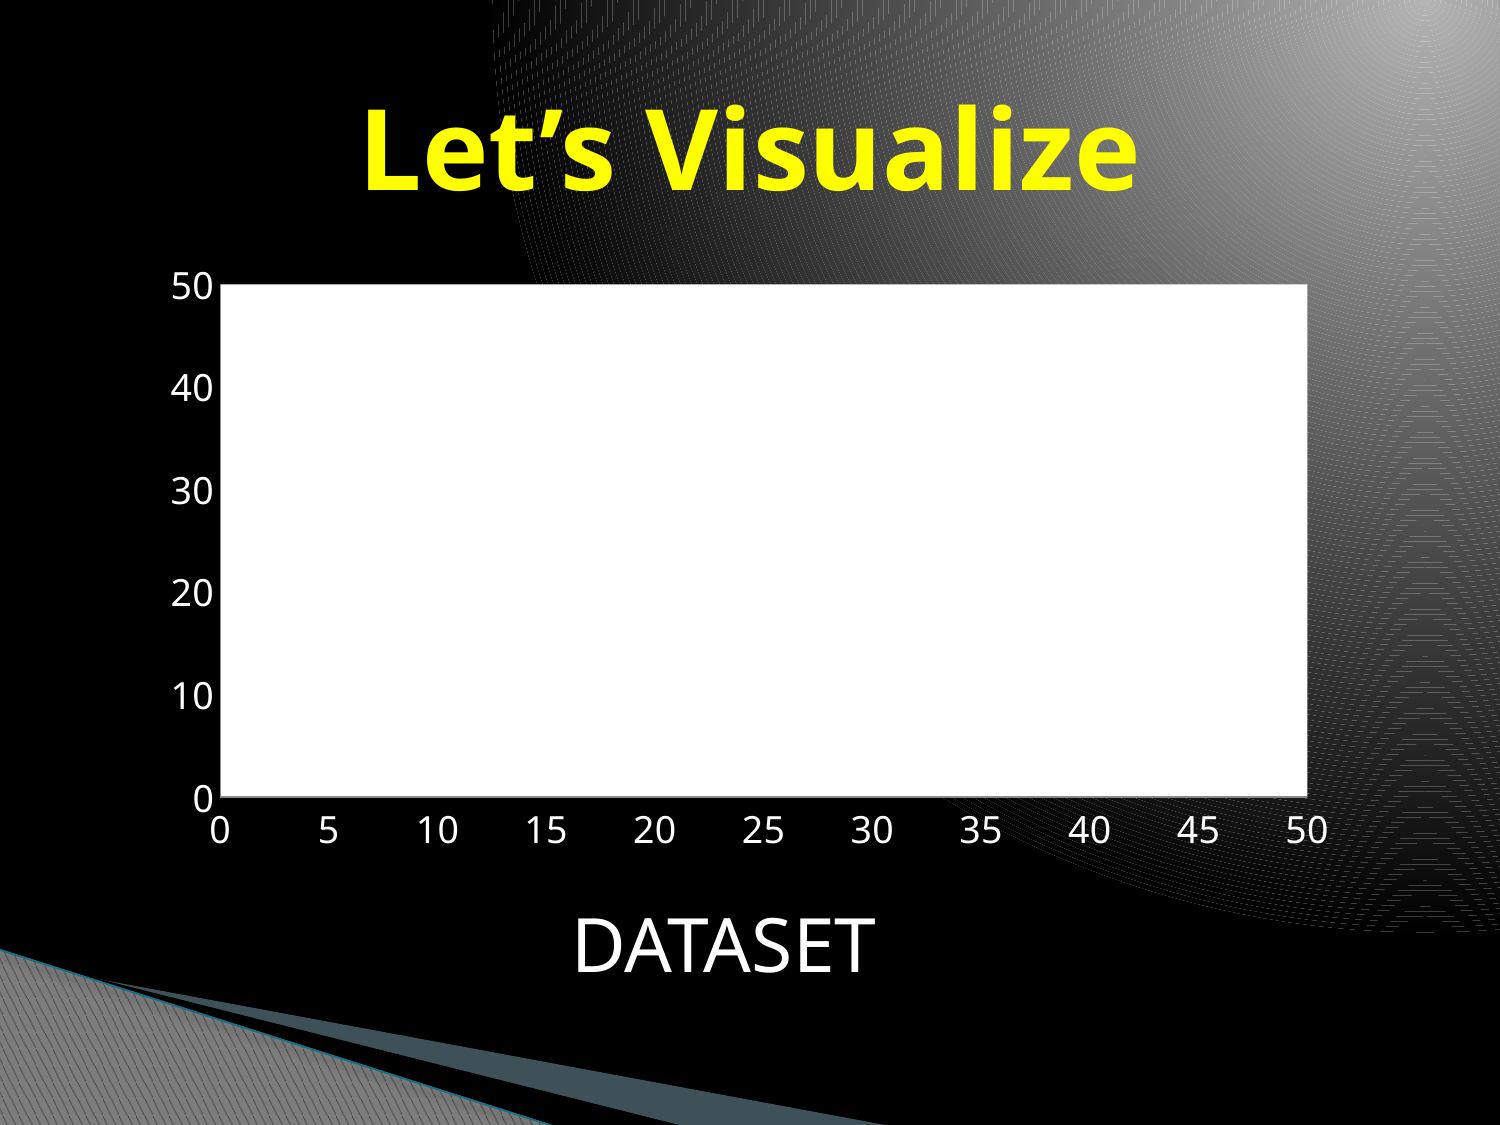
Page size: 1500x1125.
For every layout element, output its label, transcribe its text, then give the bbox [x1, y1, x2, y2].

text_box DATASET [556, 890, 944, 996]
picture [0, 952, 543, 1125]
title Let’s Visualize [75, 45, 1425, 247]
chart [146, 245, 1354, 868]
